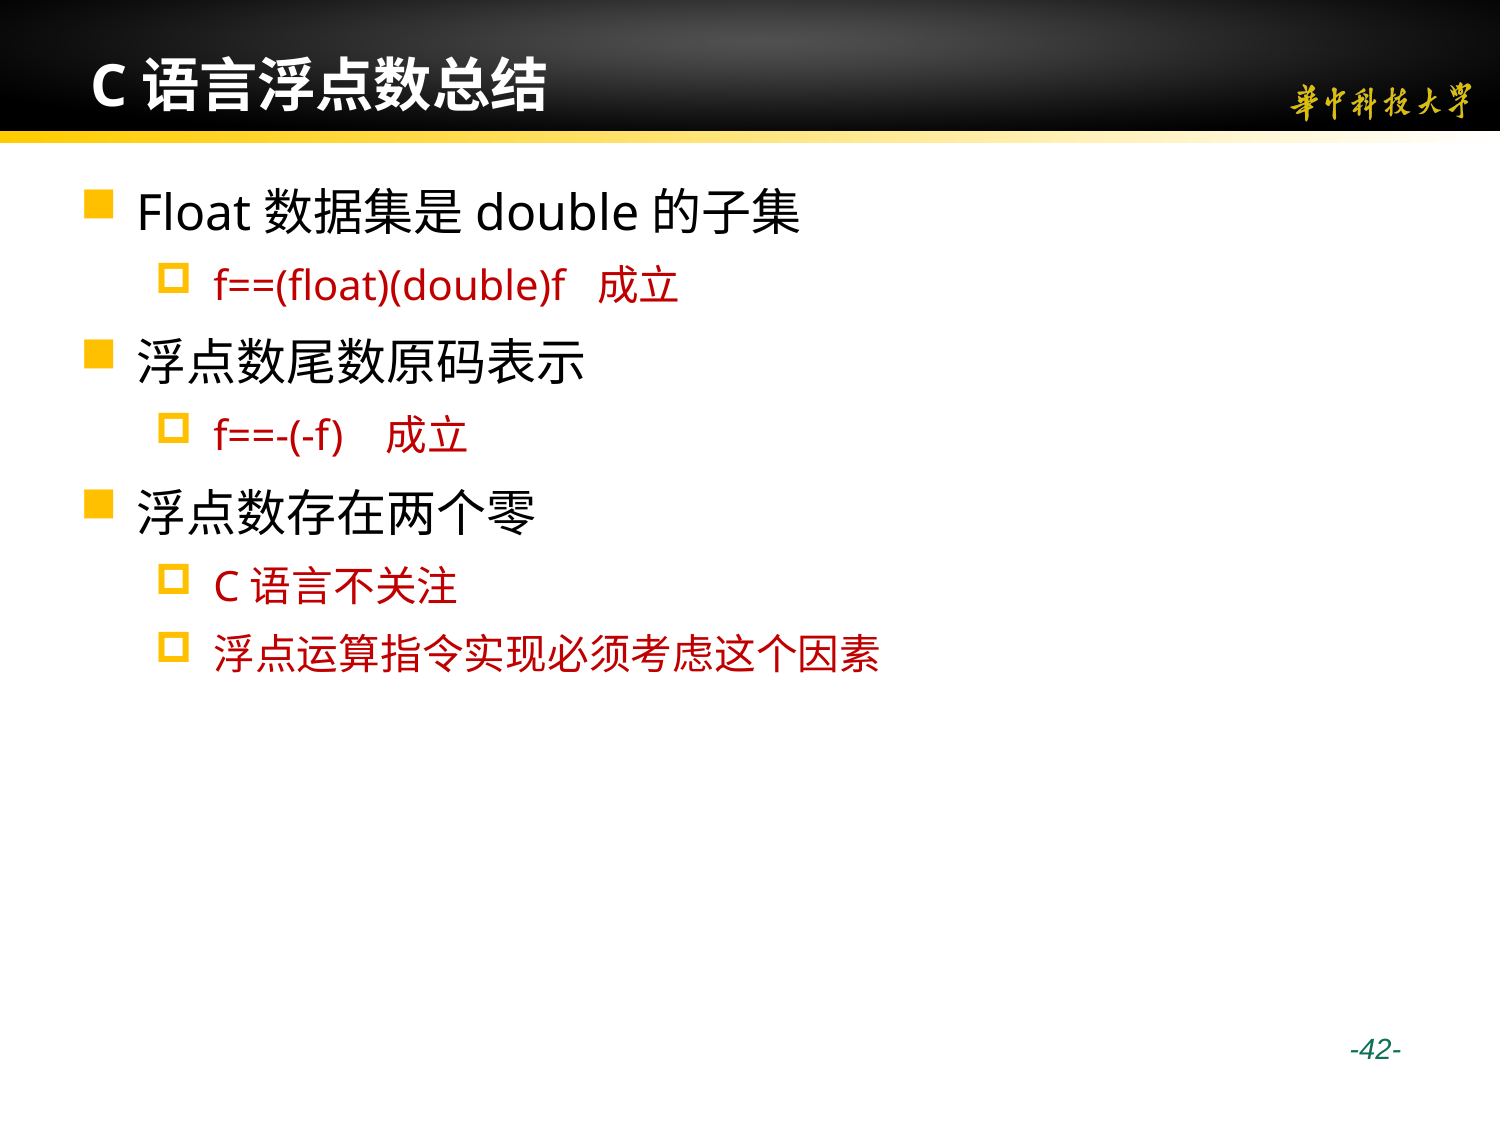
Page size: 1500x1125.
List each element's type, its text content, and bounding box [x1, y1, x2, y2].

picture [0, 0, 1500, 131]
table_header 0 [562, 131, 567, 143]
table_header 0 [650, 131, 655, 143]
list Float数据集是double的子集 f==(float)(double)f 成立 浮点数尾数原码表示 f==-(-f) 成立 浮点数存在两个零 C语言不关注 浮点运算指令实现必须考虑这个因素 [64, 160, 1414, 988]
slide_number -42- [1257, 1023, 1425, 1102]
table_header 0 [738, 131, 744, 143]
title C语言浮点数总结 [74, 34, 1426, 131]
